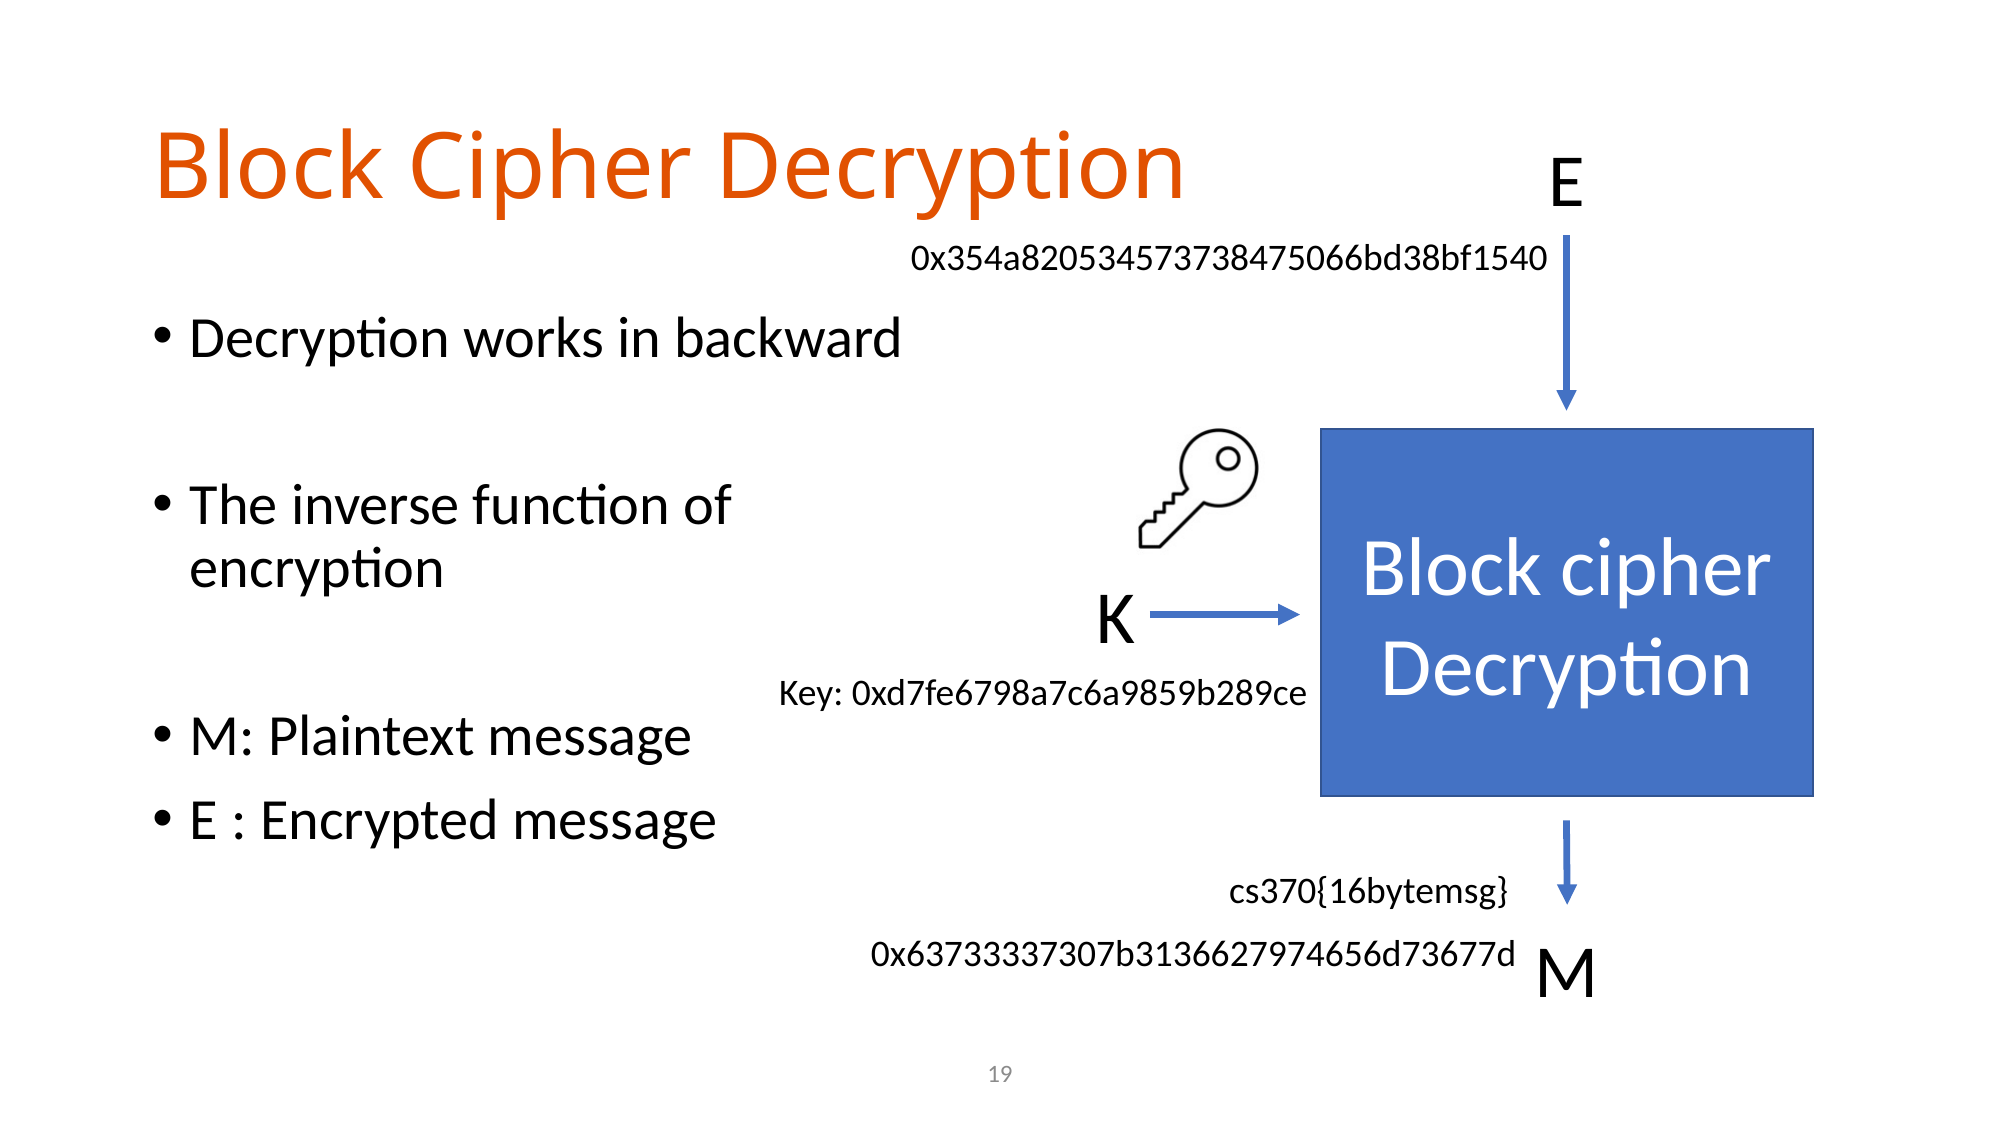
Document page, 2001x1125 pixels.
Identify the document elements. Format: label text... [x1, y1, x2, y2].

text_box K [1082, 561, 1151, 667]
text_box Block cipher Decryption [1320, 428, 1814, 797]
text_box 0x354a820534573738475066bd38bf1540 [896, 226, 1601, 286]
text_box Key: 0xd7fe6798a7c6a9859b289ce [764, 660, 1323, 721]
text_box cs370{16bytemsg} [1214, 858, 1524, 919]
list Decryption works in backward The inverse function of encryption M: Plaintext message E : Encrypted message [137, 299, 967, 1014]
title Block Cipher Decryption [137, 59, 1863, 278]
text_box M [1519, 914, 1614, 1020]
text_box 0x63733337307b3136627974656d73677d [856, 921, 1532, 982]
text_box E [1533, 124, 1600, 226]
slide_number 19 [774, 1042, 1225, 1103]
picture [1120, 410, 1277, 567]
